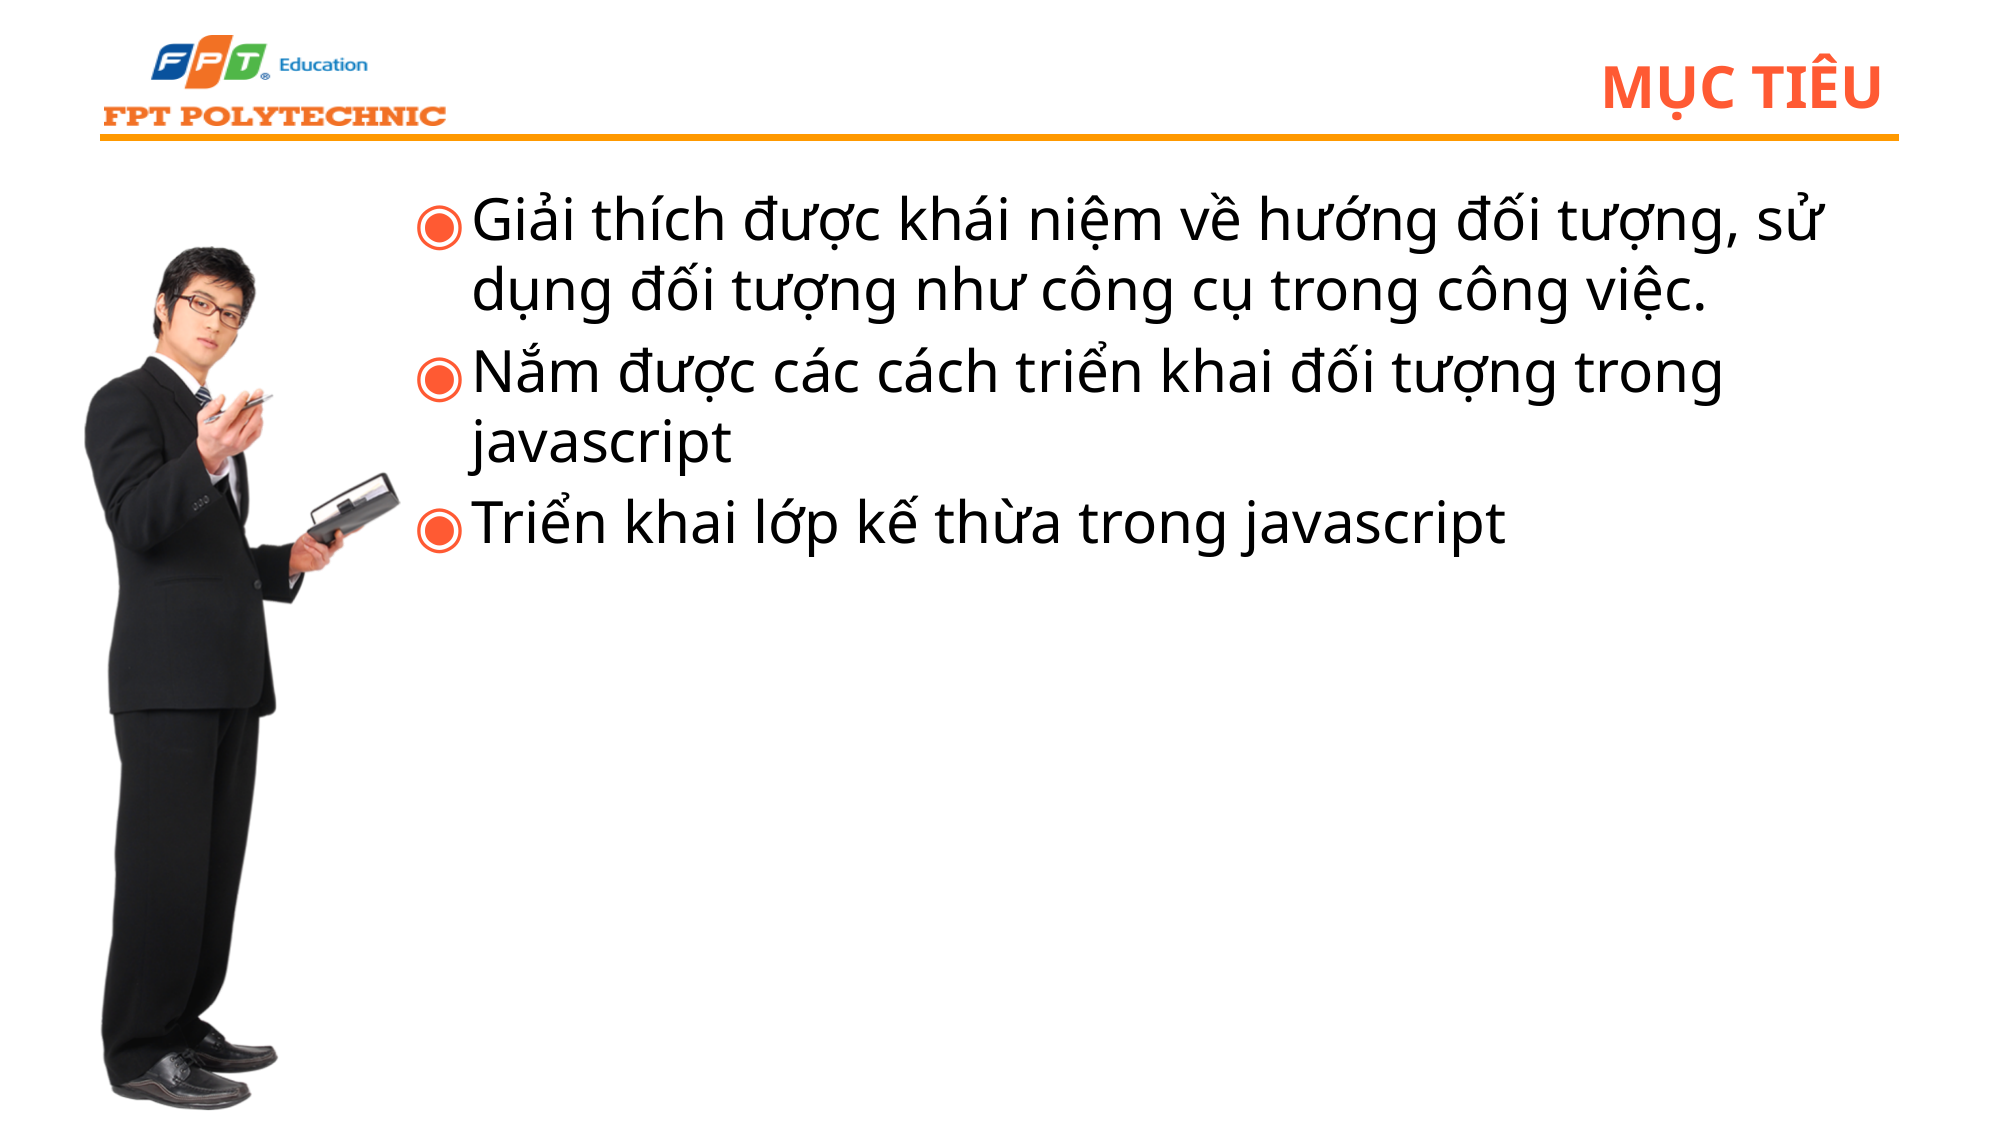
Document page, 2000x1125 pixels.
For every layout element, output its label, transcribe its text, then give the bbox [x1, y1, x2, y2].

picture [104, 35, 450, 126]
title Mục tiêu [449, 45, 1900, 125]
list Giải thích được khái niệm về hướng đối tượng, sử dụng đối tượng như công cụ trong công việc. Nắm được các cách triển khai đối tượng trong javascript Triển khai lớp kế thừa trong javascript [399, 174, 1900, 1038]
picture [49, 246, 431, 1125]
